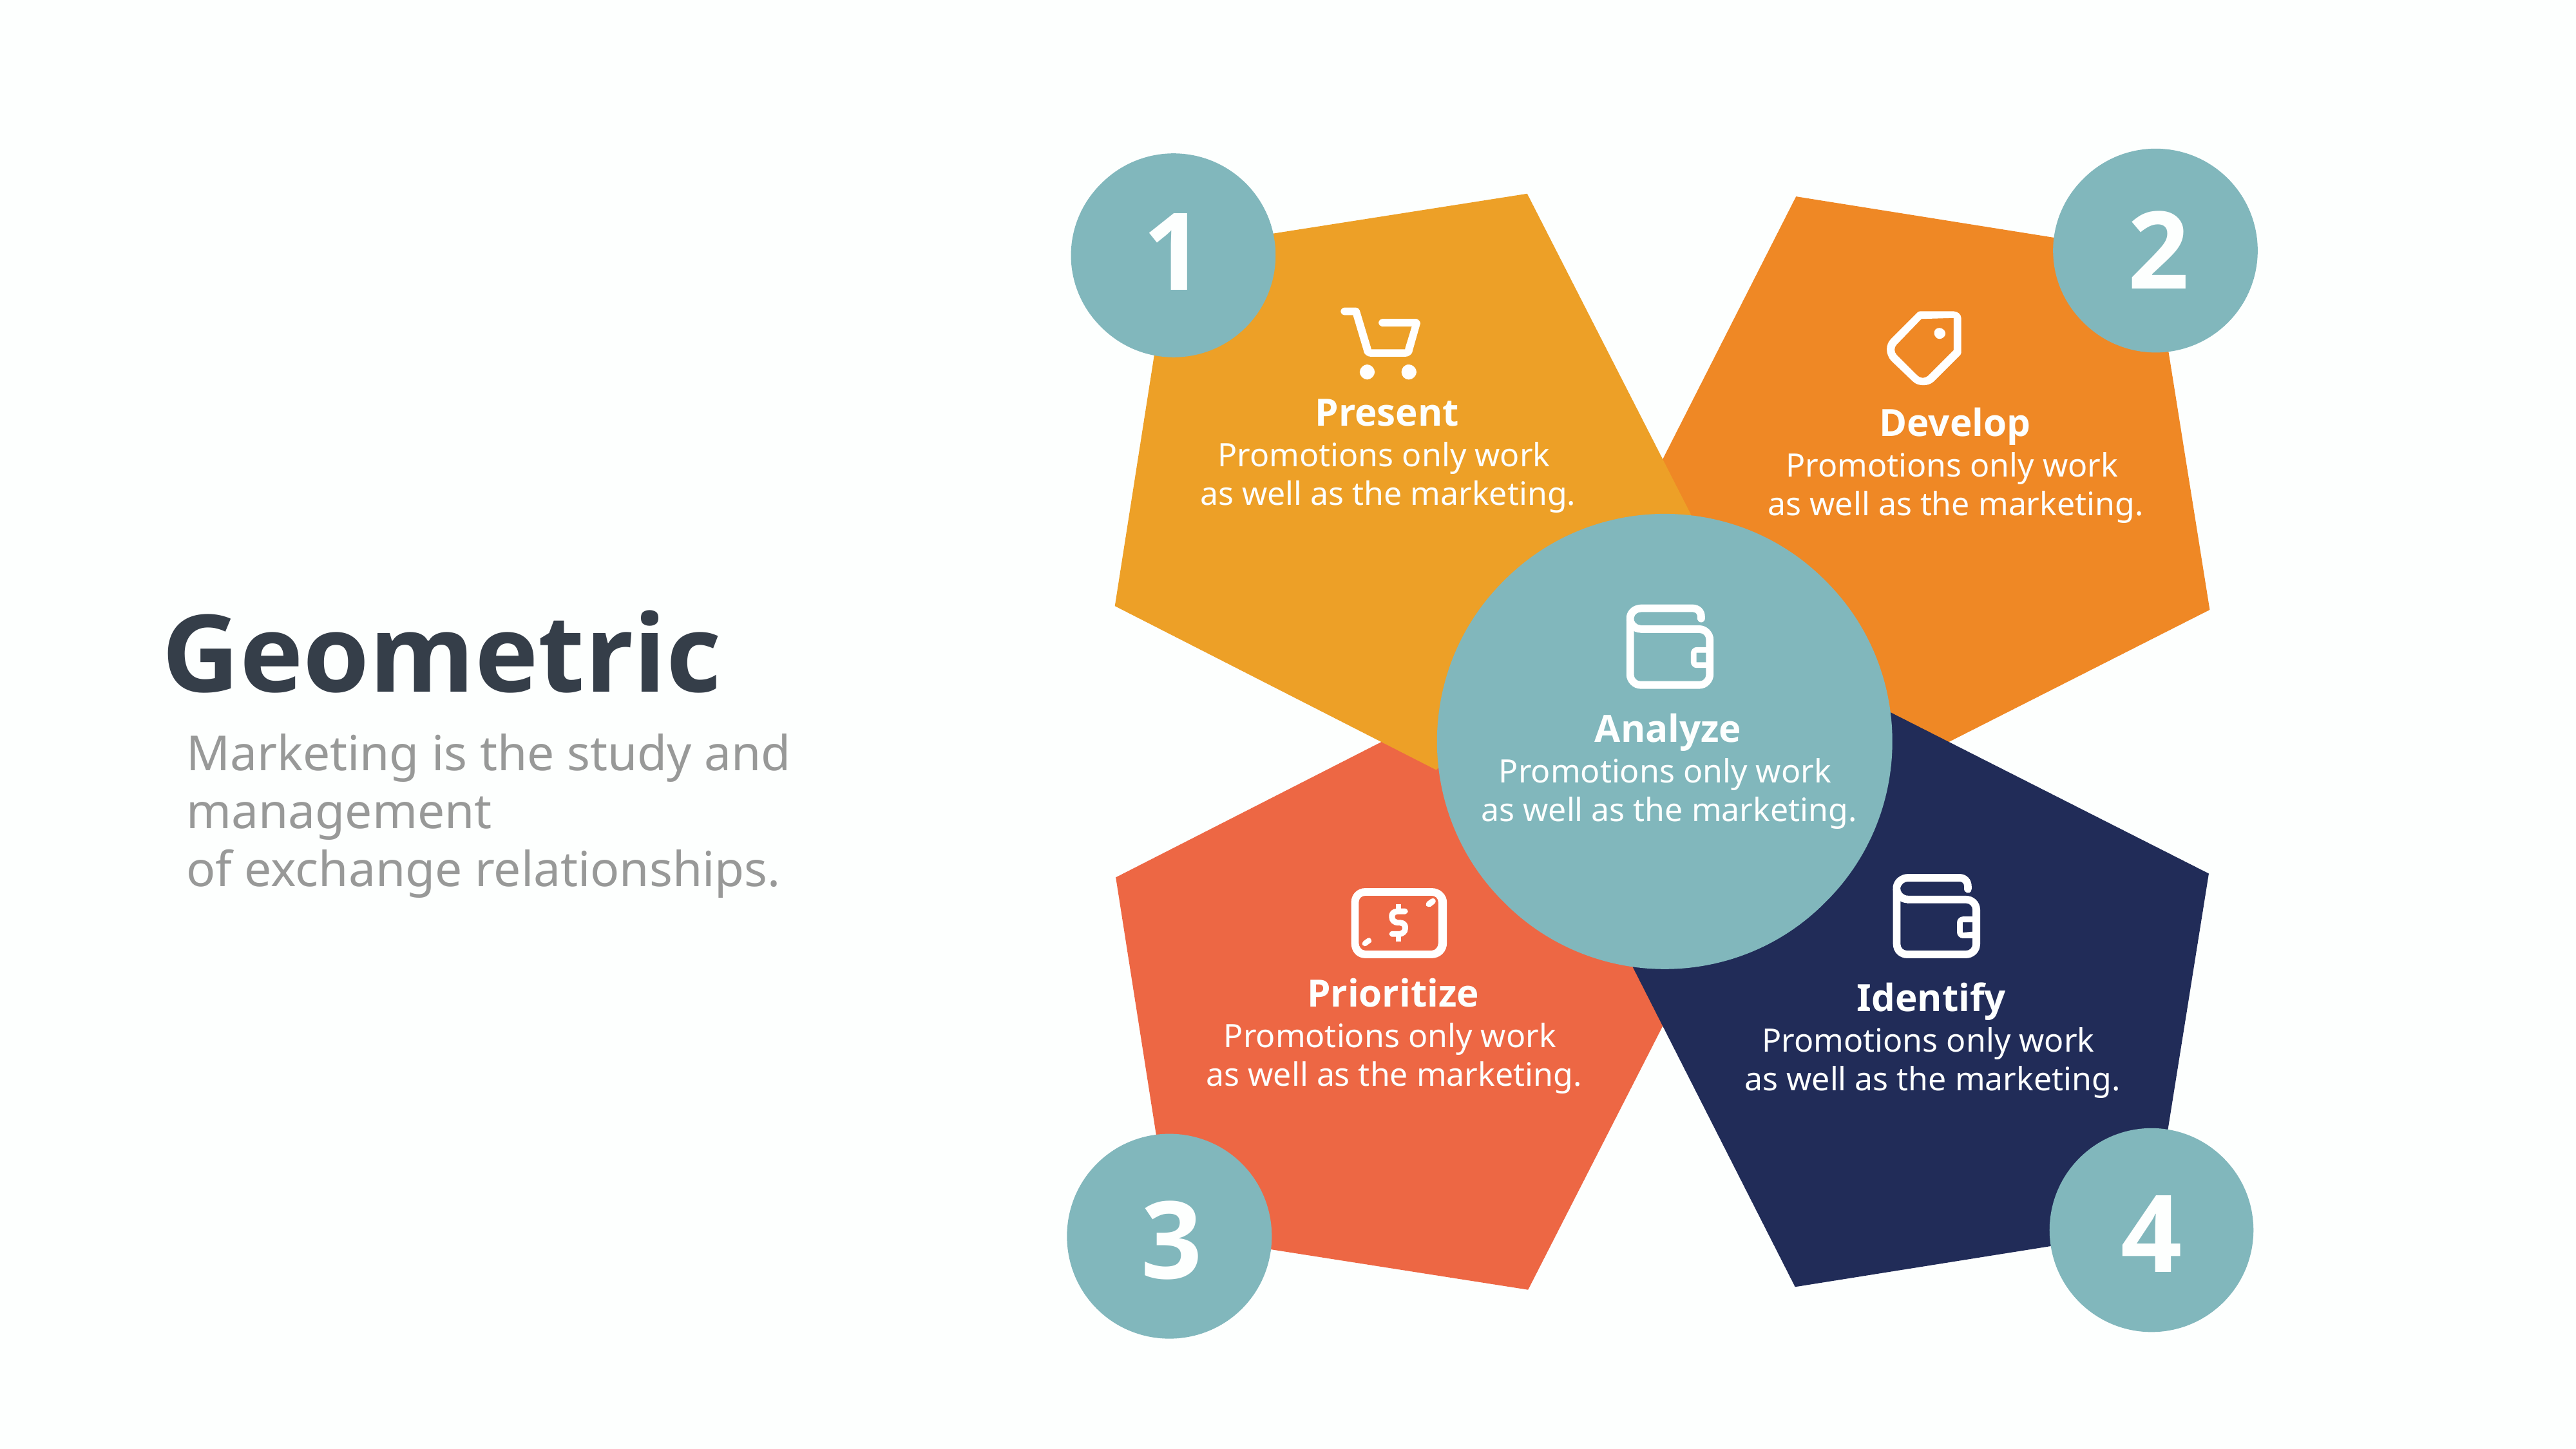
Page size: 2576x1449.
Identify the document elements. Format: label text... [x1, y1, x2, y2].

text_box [176, 580, 1118, 844]
text_box [2049, 1128, 2254, 1332]
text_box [1182, 383, 1594, 518]
text_box [1362, 938, 1372, 947]
text_box [1887, 311, 1961, 386]
text_box [1340, 307, 1420, 357]
text_box [1118, 193, 1692, 770]
text_box [1067, 1133, 1272, 1339]
text_box [1626, 604, 1705, 633]
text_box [1726, 969, 2139, 1103]
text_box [1750, 393, 2162, 528]
text_box [1893, 874, 1972, 904]
text_box [1436, 513, 1893, 969]
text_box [1463, 699, 1876, 833]
text_box 2 [2119, 176, 2200, 316]
text_box [1116, 742, 1663, 1290]
text_box [2053, 148, 2258, 353]
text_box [1188, 964, 1601, 1099]
text_box [1359, 364, 1375, 380]
text_box [1401, 364, 1417, 380]
text_box [1426, 898, 1436, 907]
text_box [1351, 888, 1447, 958]
text_box [1934, 328, 1946, 339]
text_box 1 [1134, 178, 1215, 317]
text_box [1663, 196, 2210, 742]
text_box [1632, 712, 2209, 1287]
text_box [1395, 904, 1402, 912]
text_box [1957, 916, 1972, 938]
text_box [1893, 891, 1981, 958]
text_box [1626, 621, 1714, 689]
text_box [1690, 647, 1706, 668]
text_box 3 [1132, 1166, 1213, 1305]
text_box 4 [2111, 1160, 2192, 1299]
text_box [1395, 934, 1402, 942]
text_box [1389, 908, 1408, 937]
text_box [1071, 153, 1276, 357]
